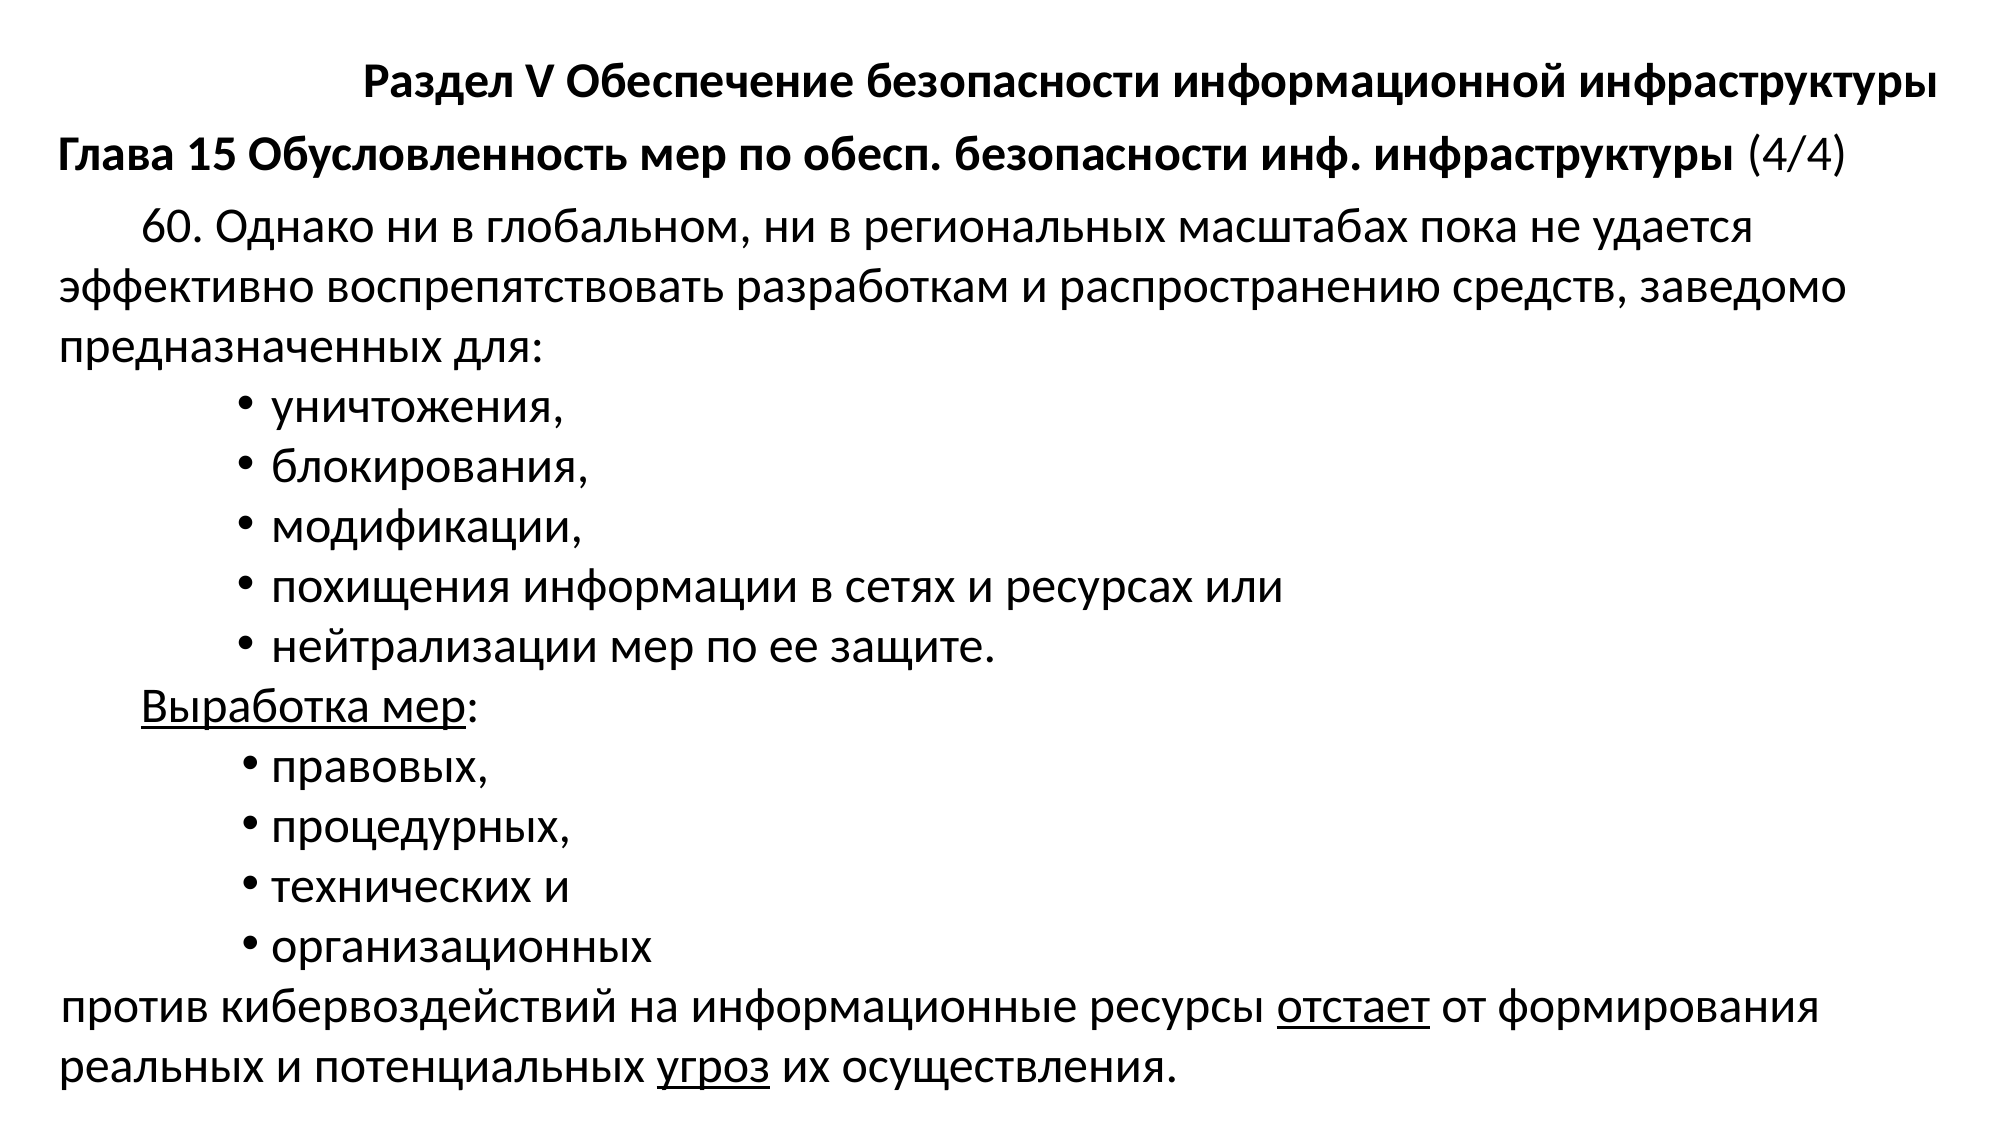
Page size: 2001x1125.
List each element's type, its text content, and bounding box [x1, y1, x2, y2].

text_box Раздел V Обеспечение безопасности информационной инфраструктуры Глава 15 Обусловленность мер по обесп. безопасности инф. инфраструктуры (4/4) 60. Однако ни в глобальном, ни в региональных масштабах пока не удается эффективно воспрепятствовать разработкам и распространению средств, заведомо предназначенных для: уничтожения, блокирования, модификации, похищения информации в сетях и ресурсах или нейтрализации мер по ее защите. Выработка мер: правовых, процедурных, технических и организационных против кибервоздействий на информационные ресурсы отстает от формирования реальных и потенциальных угроз их осуществления. [43, 40, 1955, 1100]
